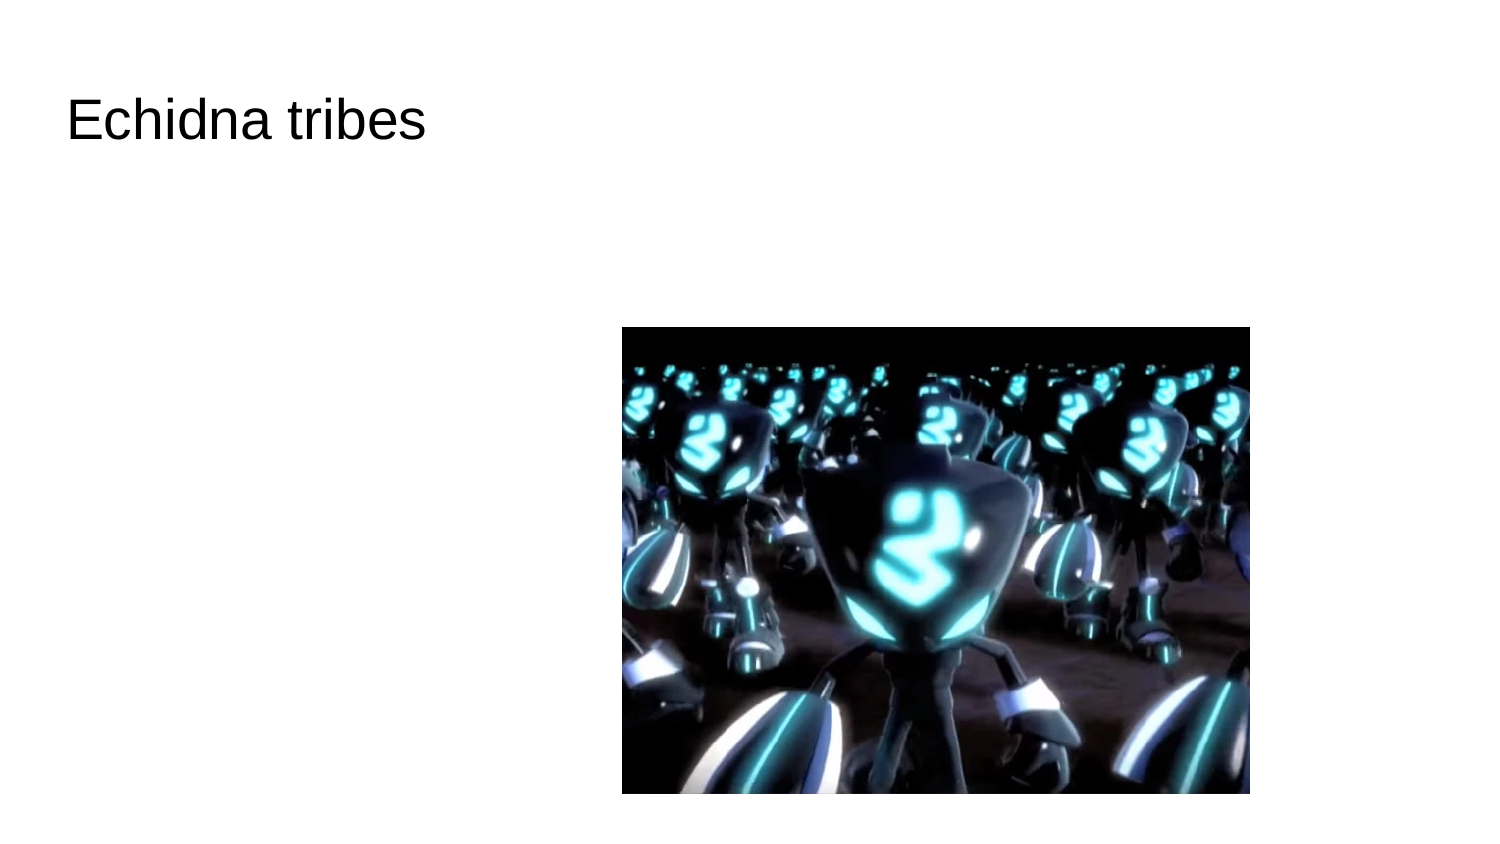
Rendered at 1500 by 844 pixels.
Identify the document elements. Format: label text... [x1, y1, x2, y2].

picture [622, 326, 1251, 794]
title Echidna tribes [51, 72, 1449, 167]
